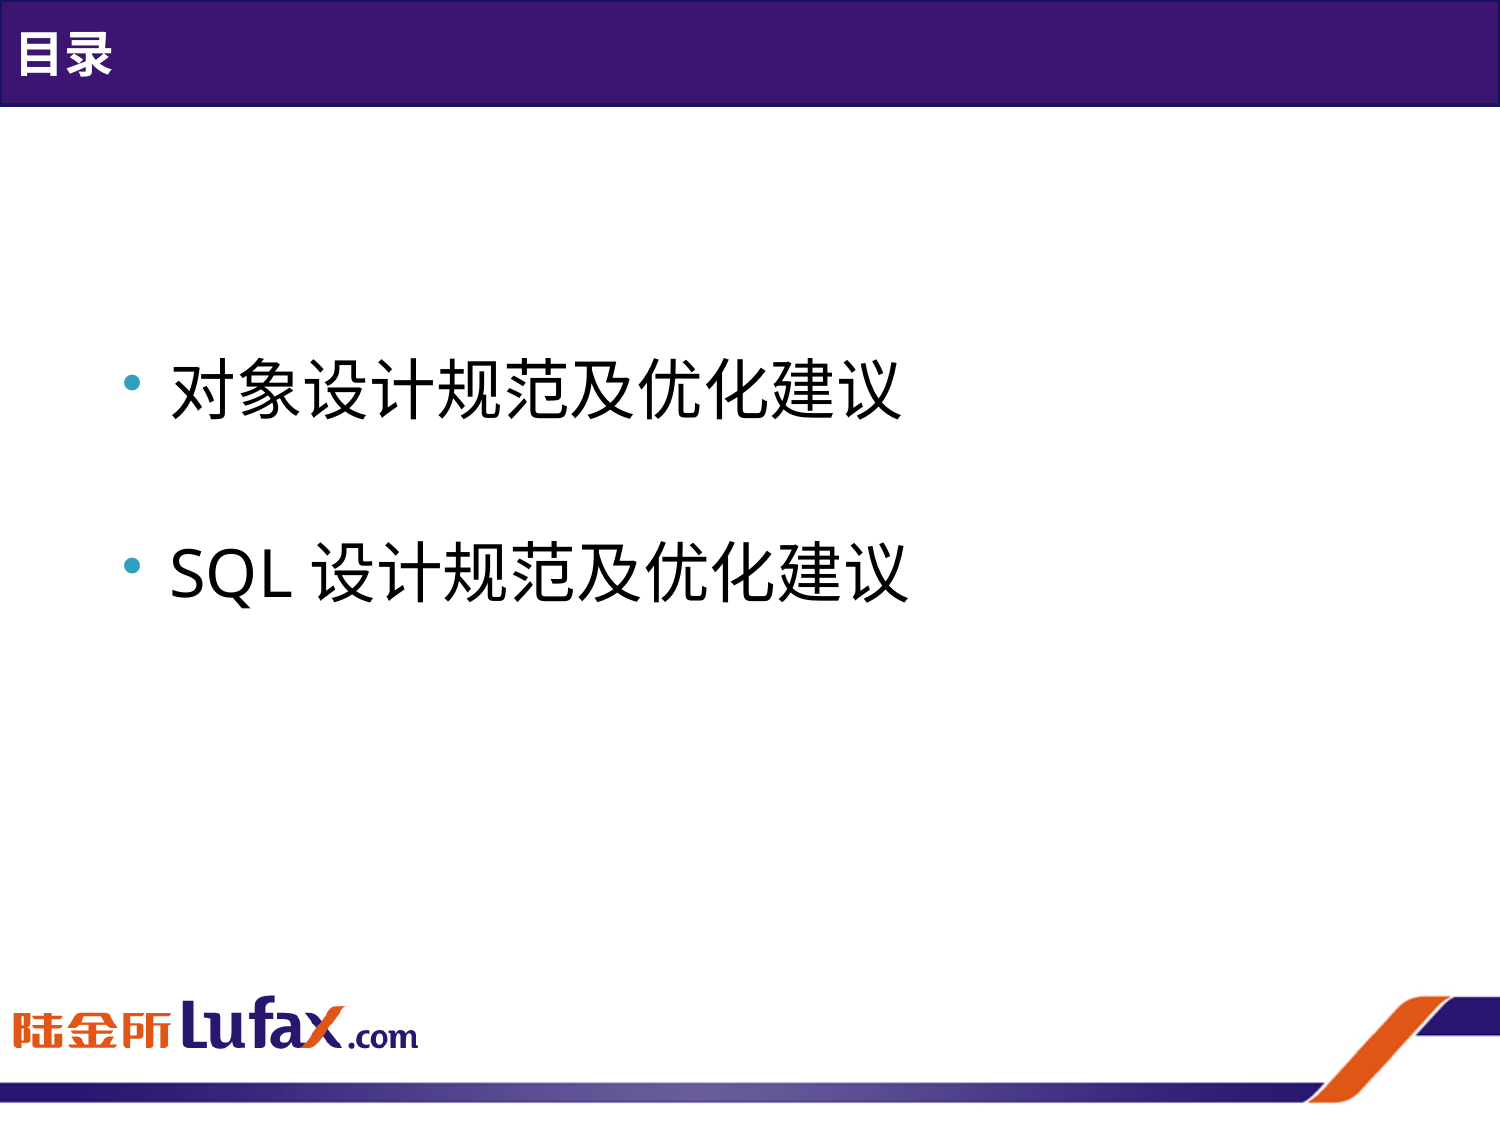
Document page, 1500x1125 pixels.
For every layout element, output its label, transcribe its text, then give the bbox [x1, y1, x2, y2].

text_box 目录 [0, 0, 1500, 107]
text_box 对象设计规范及优化建议 SQL设计规范及优化建议 [109, 249, 1355, 700]
picture [0, 960, 1500, 1112]
